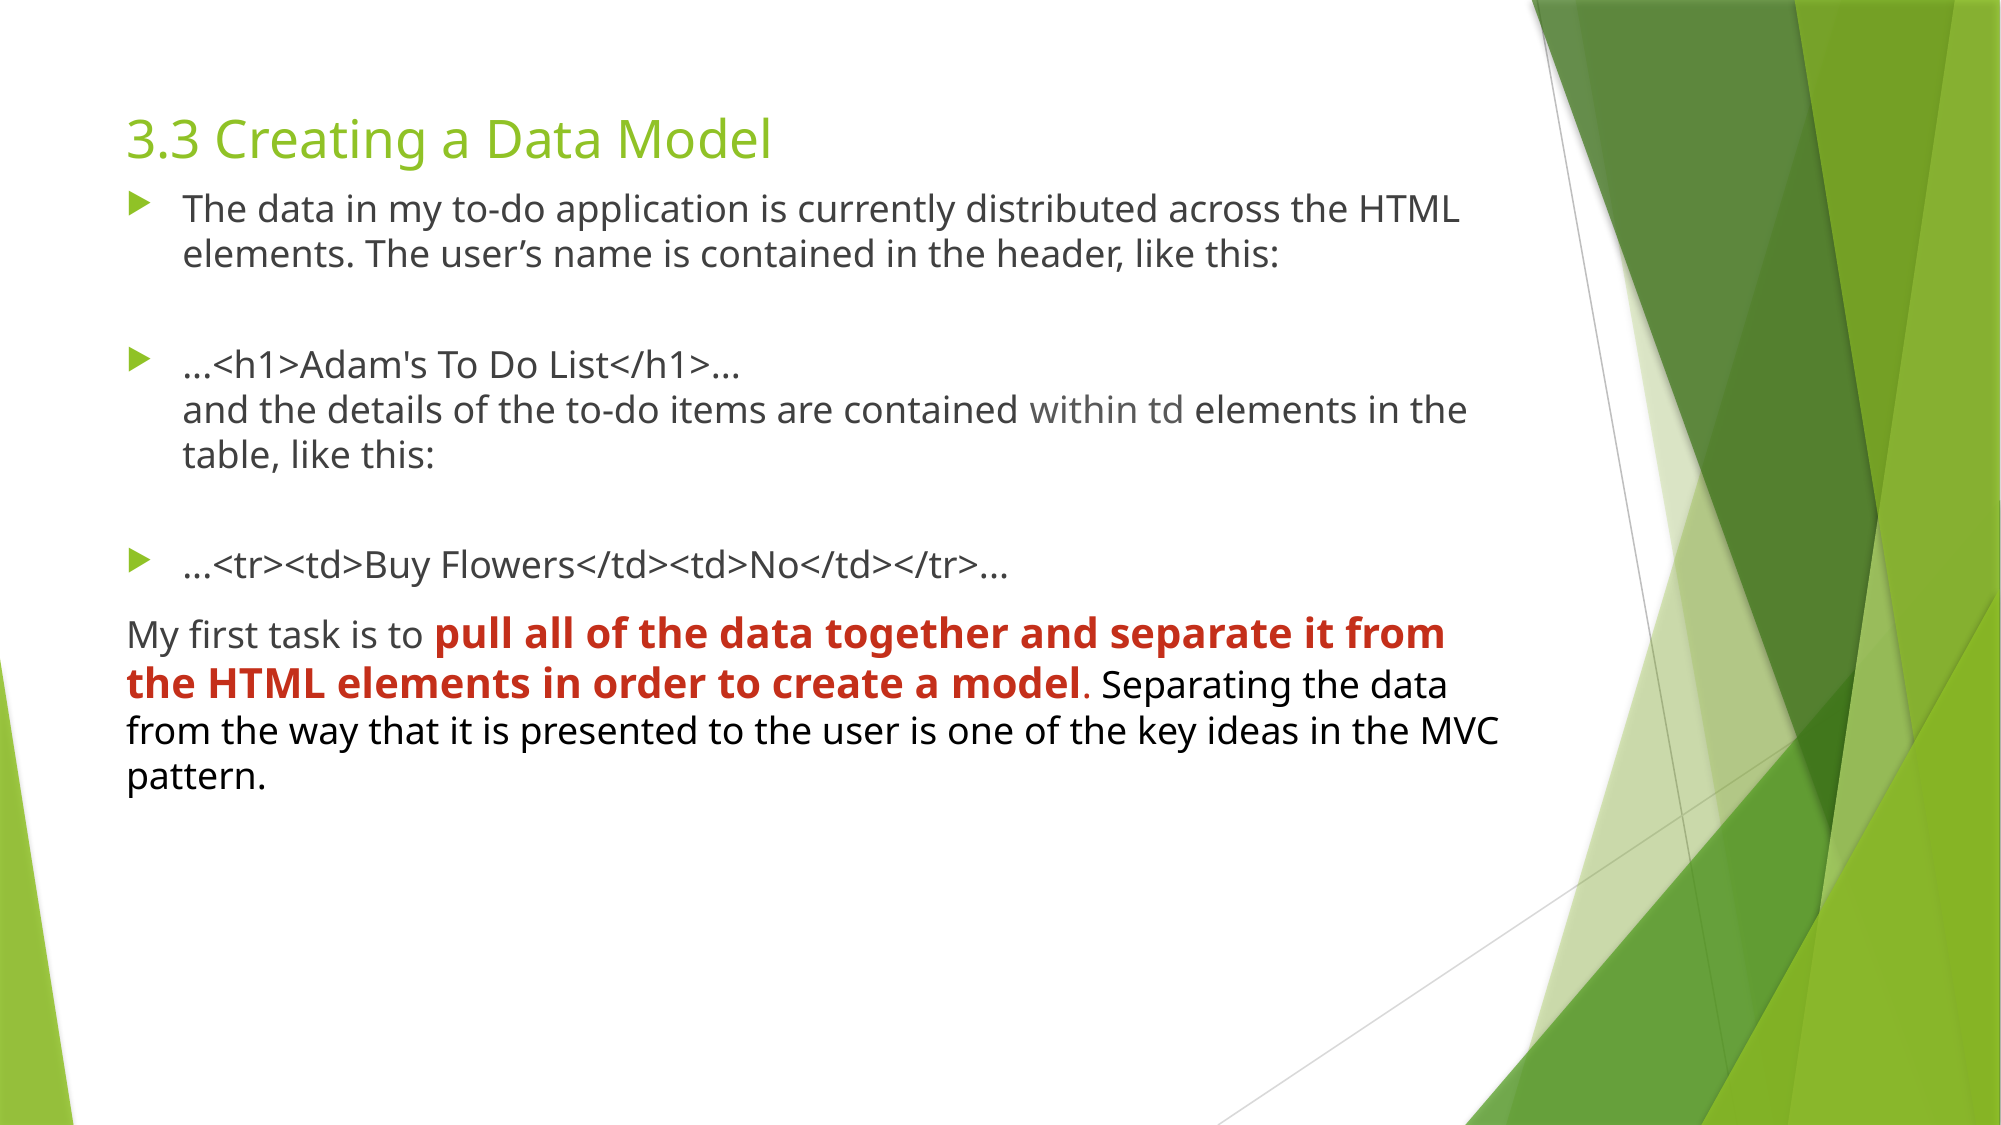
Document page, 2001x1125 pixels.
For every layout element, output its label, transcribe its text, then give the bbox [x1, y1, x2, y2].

list The data in my to-do application is currently distributed across the HTML elements. The user’s name is contained in the header, like this: ...<h1>Adam's To Do List</h1>... and the details of the to-do items are contained within td elements in the table, like this: ...<tr><td>Buy Flowers</td><td>No</td></tr>... My first task is to pull all of the data together and separate it from the HTML elements in order to create a model. Separating the data from the way that it is presented to the user is one of the key ideas in the MVC pattern. [111, 177, 1522, 992]
title 3.3 Creating a Data Model [111, 98, 1522, 177]
